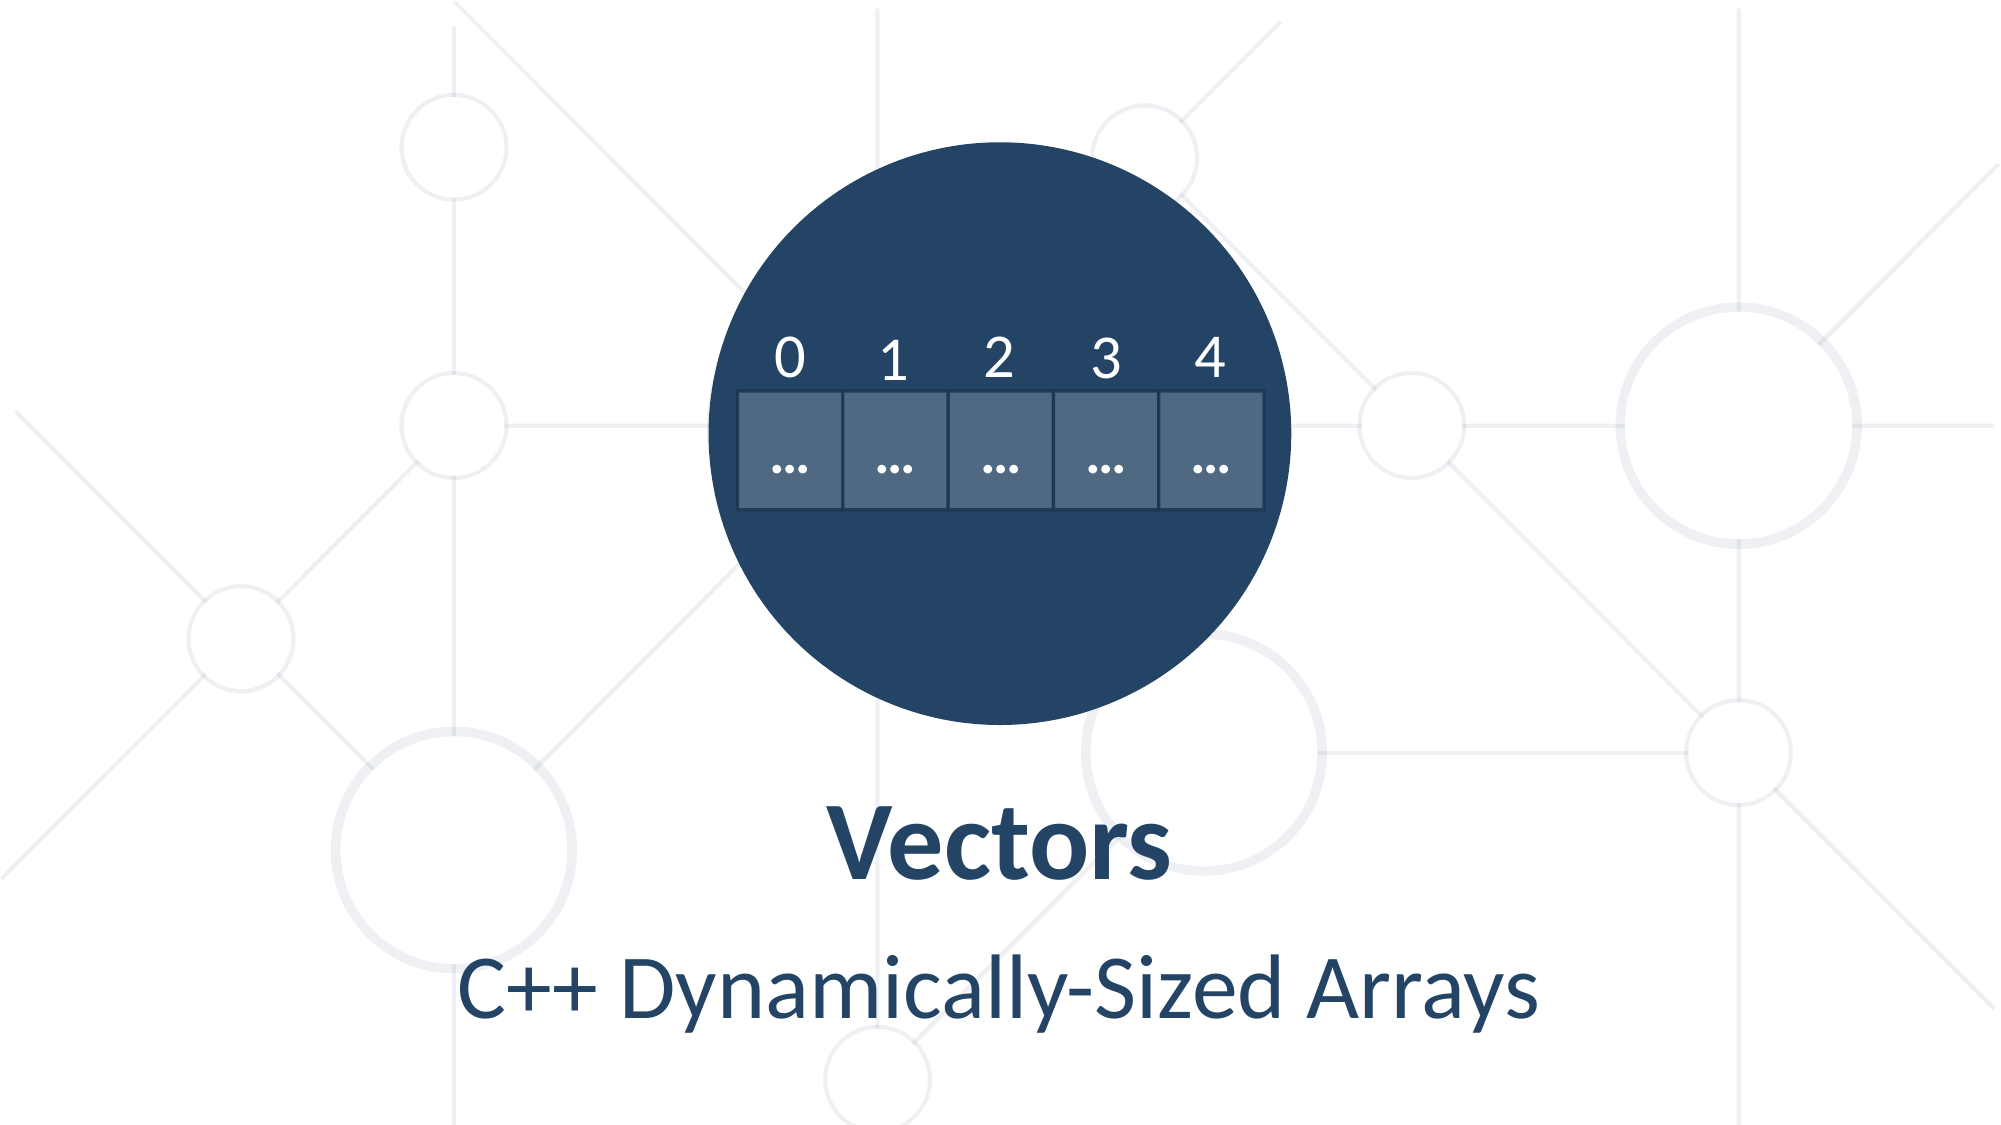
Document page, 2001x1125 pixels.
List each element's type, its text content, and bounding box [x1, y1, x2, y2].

title Vectors [100, 771, 1900, 898]
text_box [737, 289, 1265, 510]
subtitle C++ Dynamically-Sized Arrays [100, 916, 1900, 1043]
